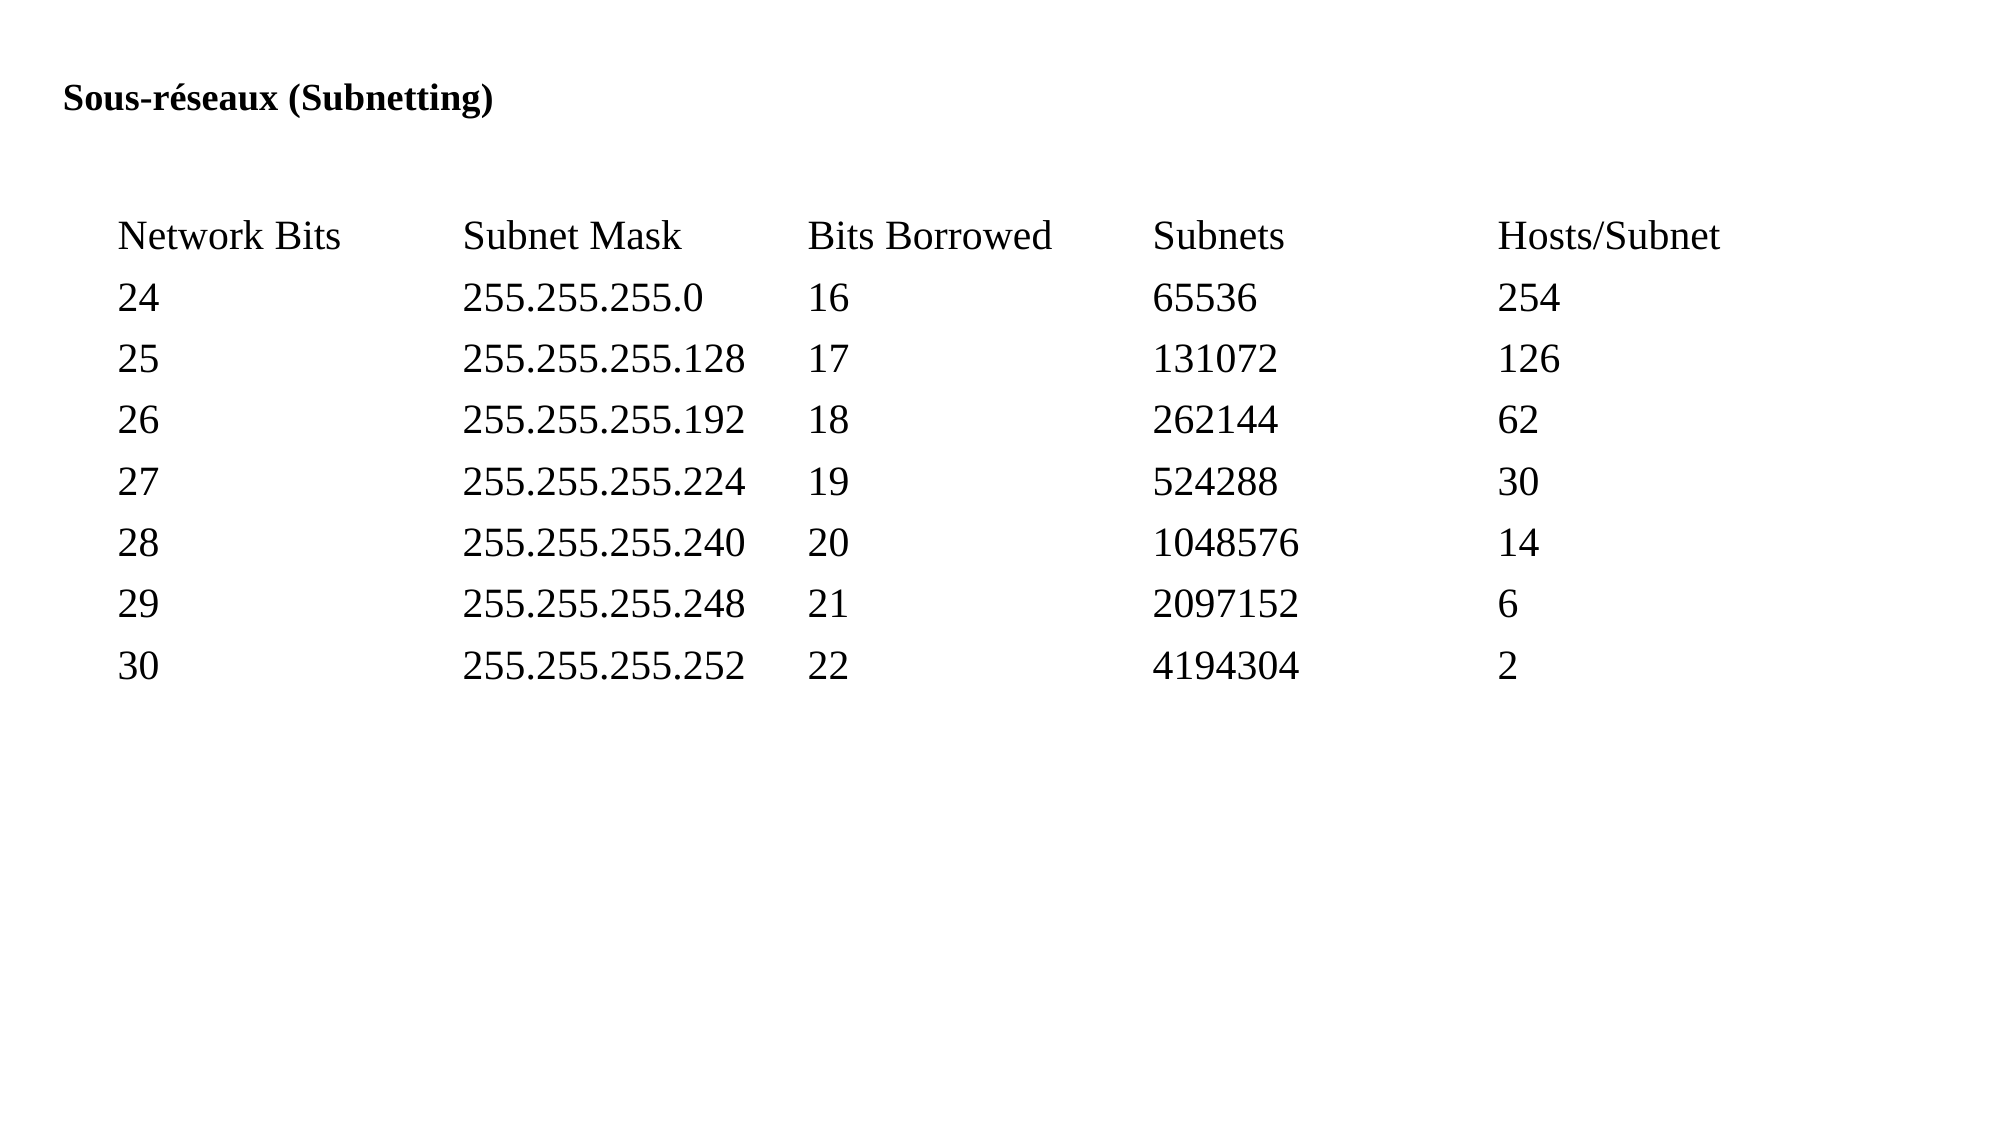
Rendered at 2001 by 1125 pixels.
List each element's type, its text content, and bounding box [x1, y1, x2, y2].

table_cell 29 [103, 573, 448, 634]
table_cell 62 [1483, 389, 1828, 450]
table_cell 18 [793, 389, 1138, 450]
table_header Subnet Mask [448, 205, 793, 267]
table_cell 2097152 [1138, 573, 1483, 634]
table_cell 14 [1483, 512, 1828, 573]
table_header Hosts/Subnet [1483, 205, 1828, 267]
table_cell 2 [1483, 634, 1828, 696]
table_cell 255.255.255.248 [448, 573, 793, 634]
table_cell 26 [103, 389, 448, 450]
table_cell 21 [793, 573, 1138, 634]
table_cell 255.255.255.192 [448, 389, 793, 450]
table_cell 524288 [1138, 450, 1483, 512]
table_cell 17 [793, 328, 1138, 389]
table_cell 19 [793, 450, 1138, 512]
table_cell 30 [103, 634, 448, 696]
table_cell 25 [103, 328, 448, 389]
table_cell 20 [793, 512, 1138, 573]
table_cell 30 [1483, 450, 1828, 512]
table_header Subnets [1138, 205, 1483, 267]
table_header Bits Borrowed [793, 205, 1138, 267]
table_cell 255.255.255.252 [448, 634, 793, 696]
table_cell 255.255.255.128 [448, 328, 793, 389]
table_cell 4194304 [1138, 634, 1483, 696]
table_cell 255.255.255.240 [448, 512, 793, 573]
table_cell 255.255.255.0 [448, 267, 793, 328]
table_cell 255.255.255.224 [448, 450, 793, 512]
table_cell 254 [1483, 267, 1828, 328]
table_header Network Bits [103, 205, 448, 267]
table_cell 6 [1483, 573, 1828, 634]
table_cell 24 [103, 267, 448, 328]
table_cell 27 [103, 450, 448, 512]
table_cell 262144 [1138, 389, 1483, 450]
table_cell 65536 [1138, 267, 1483, 328]
table_cell 126 [1483, 328, 1828, 389]
table_cell 131072 [1138, 328, 1483, 389]
table_cell 1048576 [1138, 512, 1483, 573]
table_cell 16 [793, 267, 1138, 328]
text_box Sous-réseaux (Subnetting) [62, 69, 1788, 127]
table_cell 28 [103, 512, 448, 573]
table_cell 22 [793, 634, 1138, 696]
